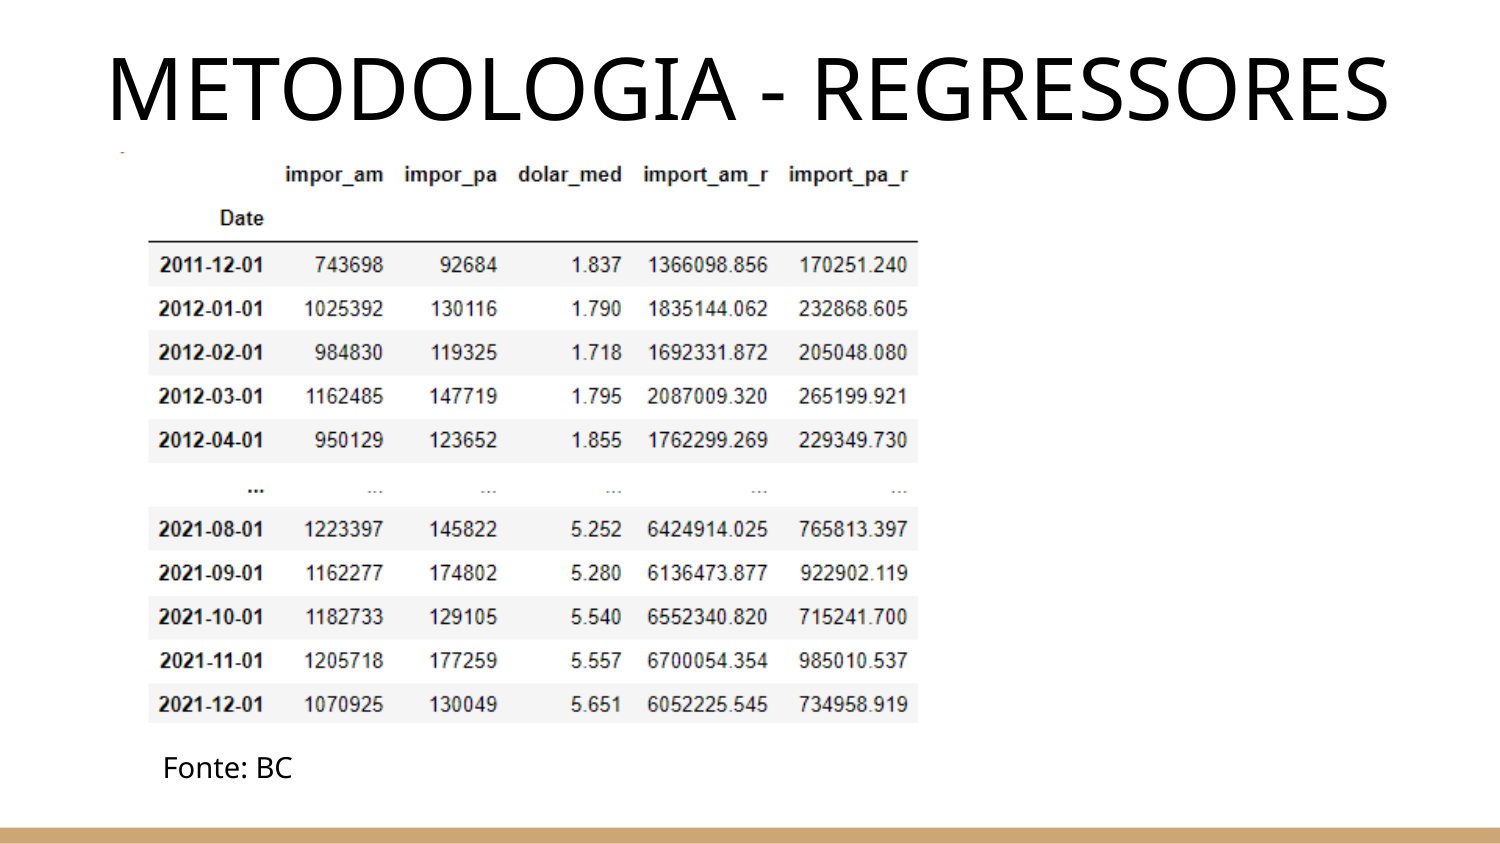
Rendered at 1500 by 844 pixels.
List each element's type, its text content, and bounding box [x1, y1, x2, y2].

title METODOLOGIA - REGRESSORES [16, 15, 1414, 153]
text_box Fonte: BC [147, 734, 1353, 800]
picture [119, 152, 926, 723]
